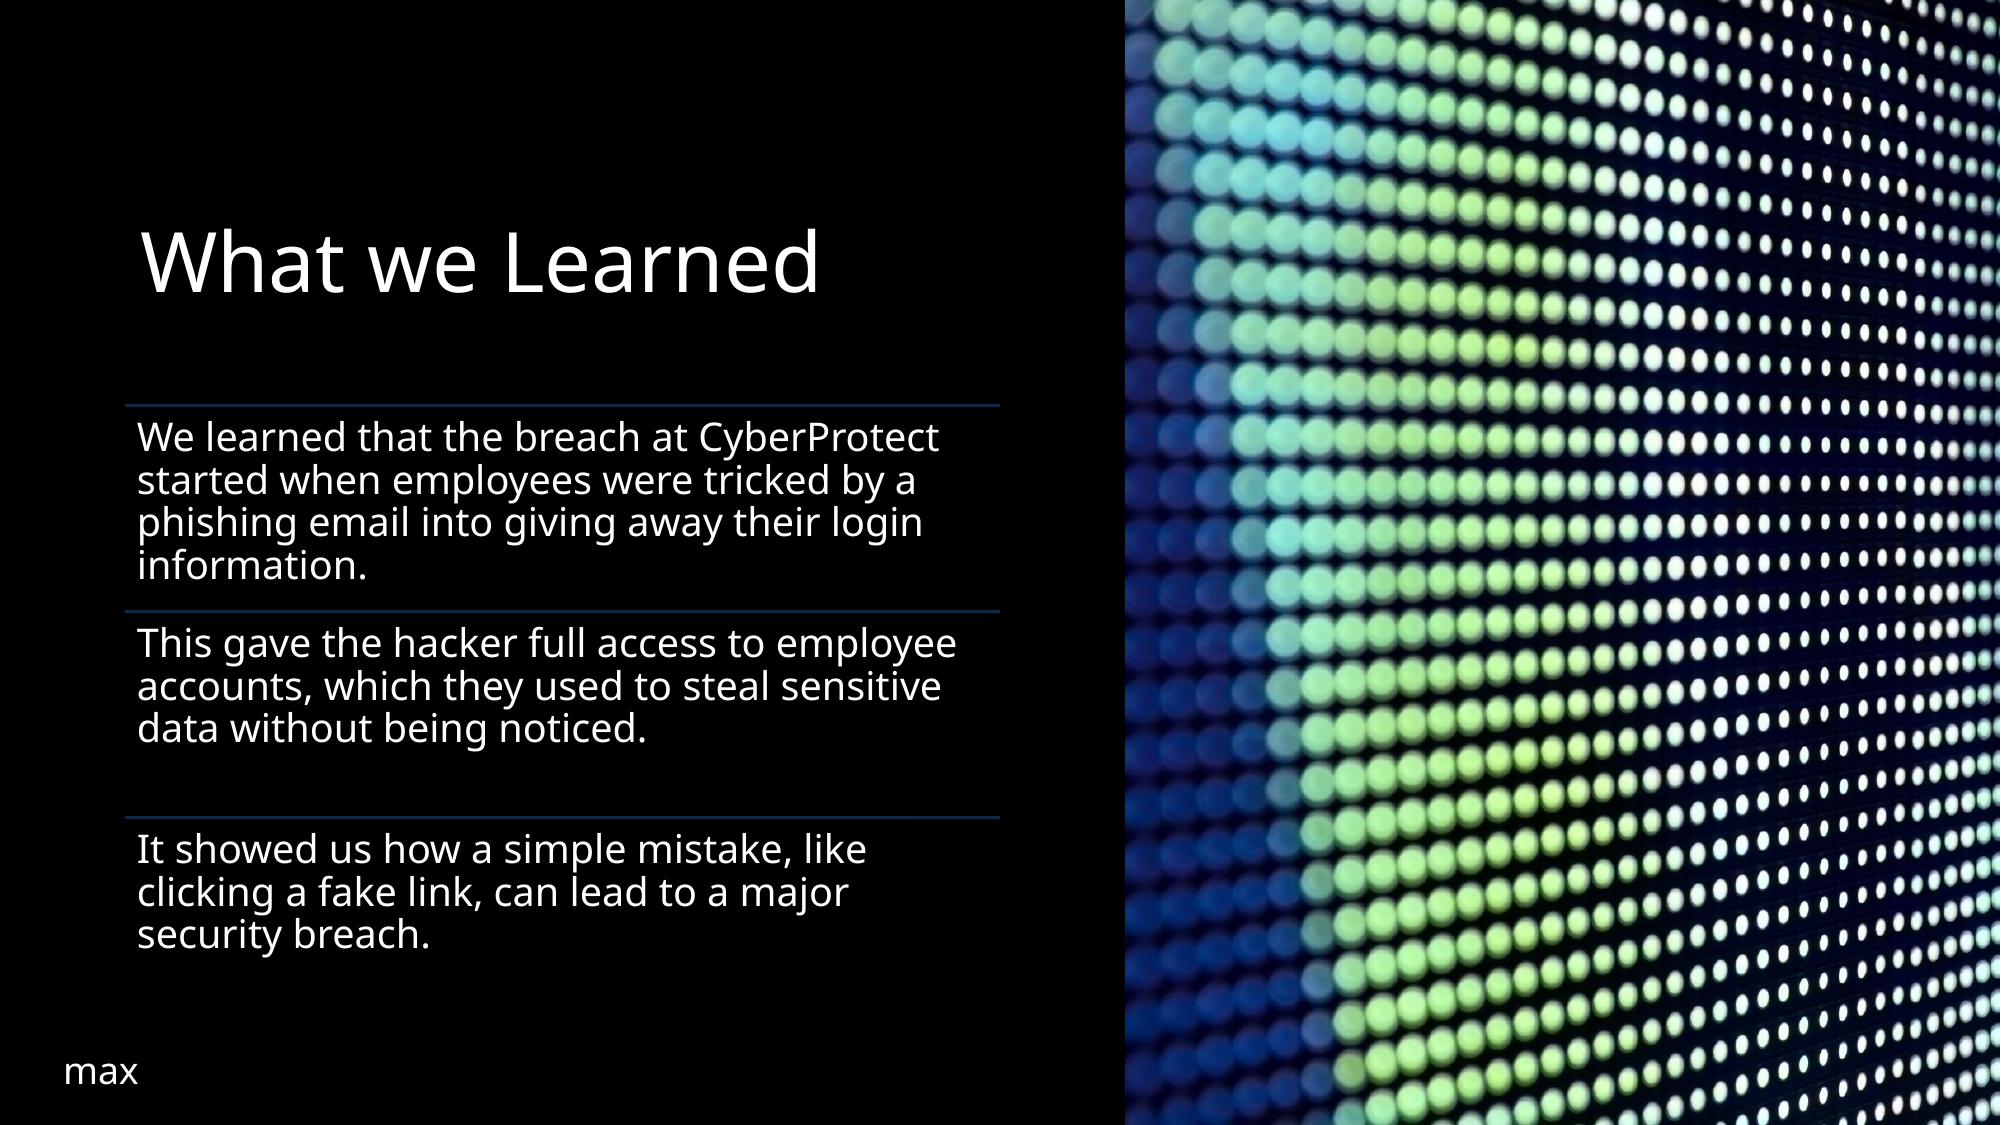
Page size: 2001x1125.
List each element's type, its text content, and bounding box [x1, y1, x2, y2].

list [124, 404, 1001, 1025]
title What we Learned [124, 125, 1000, 403]
picture [1124, 0, 2000, 1125]
text_box max [48, 1039, 443, 1100]
text_box [0, 0, 1124, 1125]
